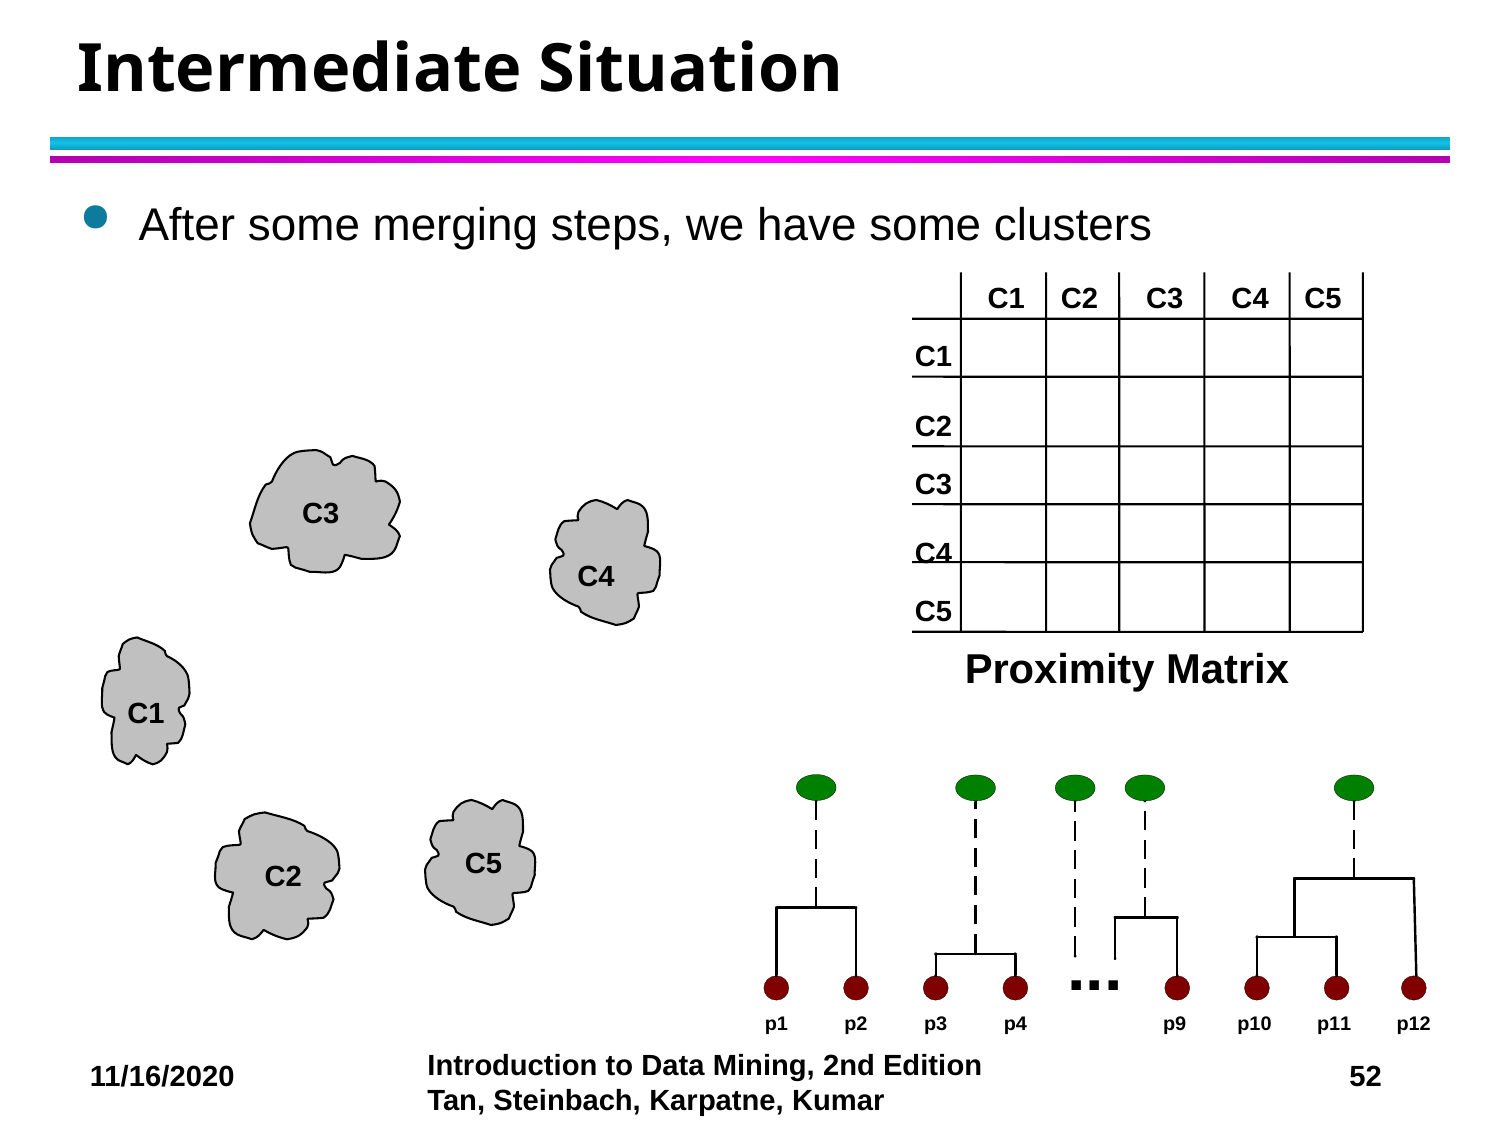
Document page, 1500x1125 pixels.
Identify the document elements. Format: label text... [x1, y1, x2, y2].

text_box [549, 556, 562, 599]
text_box [101, 637, 190, 717]
text_box [214, 812, 340, 940]
text_box [111, 729, 182, 765]
text_box C5 [449, 837, 525, 888]
text_box C2 [249, 849, 325, 900]
title Intermediate Situation [62, 24, 1421, 113]
text_box C4 [562, 549, 638, 600]
text_box [564, 598, 639, 625]
text_box C1 [112, 687, 188, 738]
list After some merging steps, we have some clusters [67, 187, 1432, 1038]
text_box C3 [287, 487, 363, 538]
text_box Proximity Matrix [950, 644, 1363, 700]
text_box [899, 272, 1376, 636]
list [762, 772, 1433, 1038]
text_box [555, 499, 661, 594]
text_box [249, 450, 400, 573]
text_box [425, 799, 536, 925]
